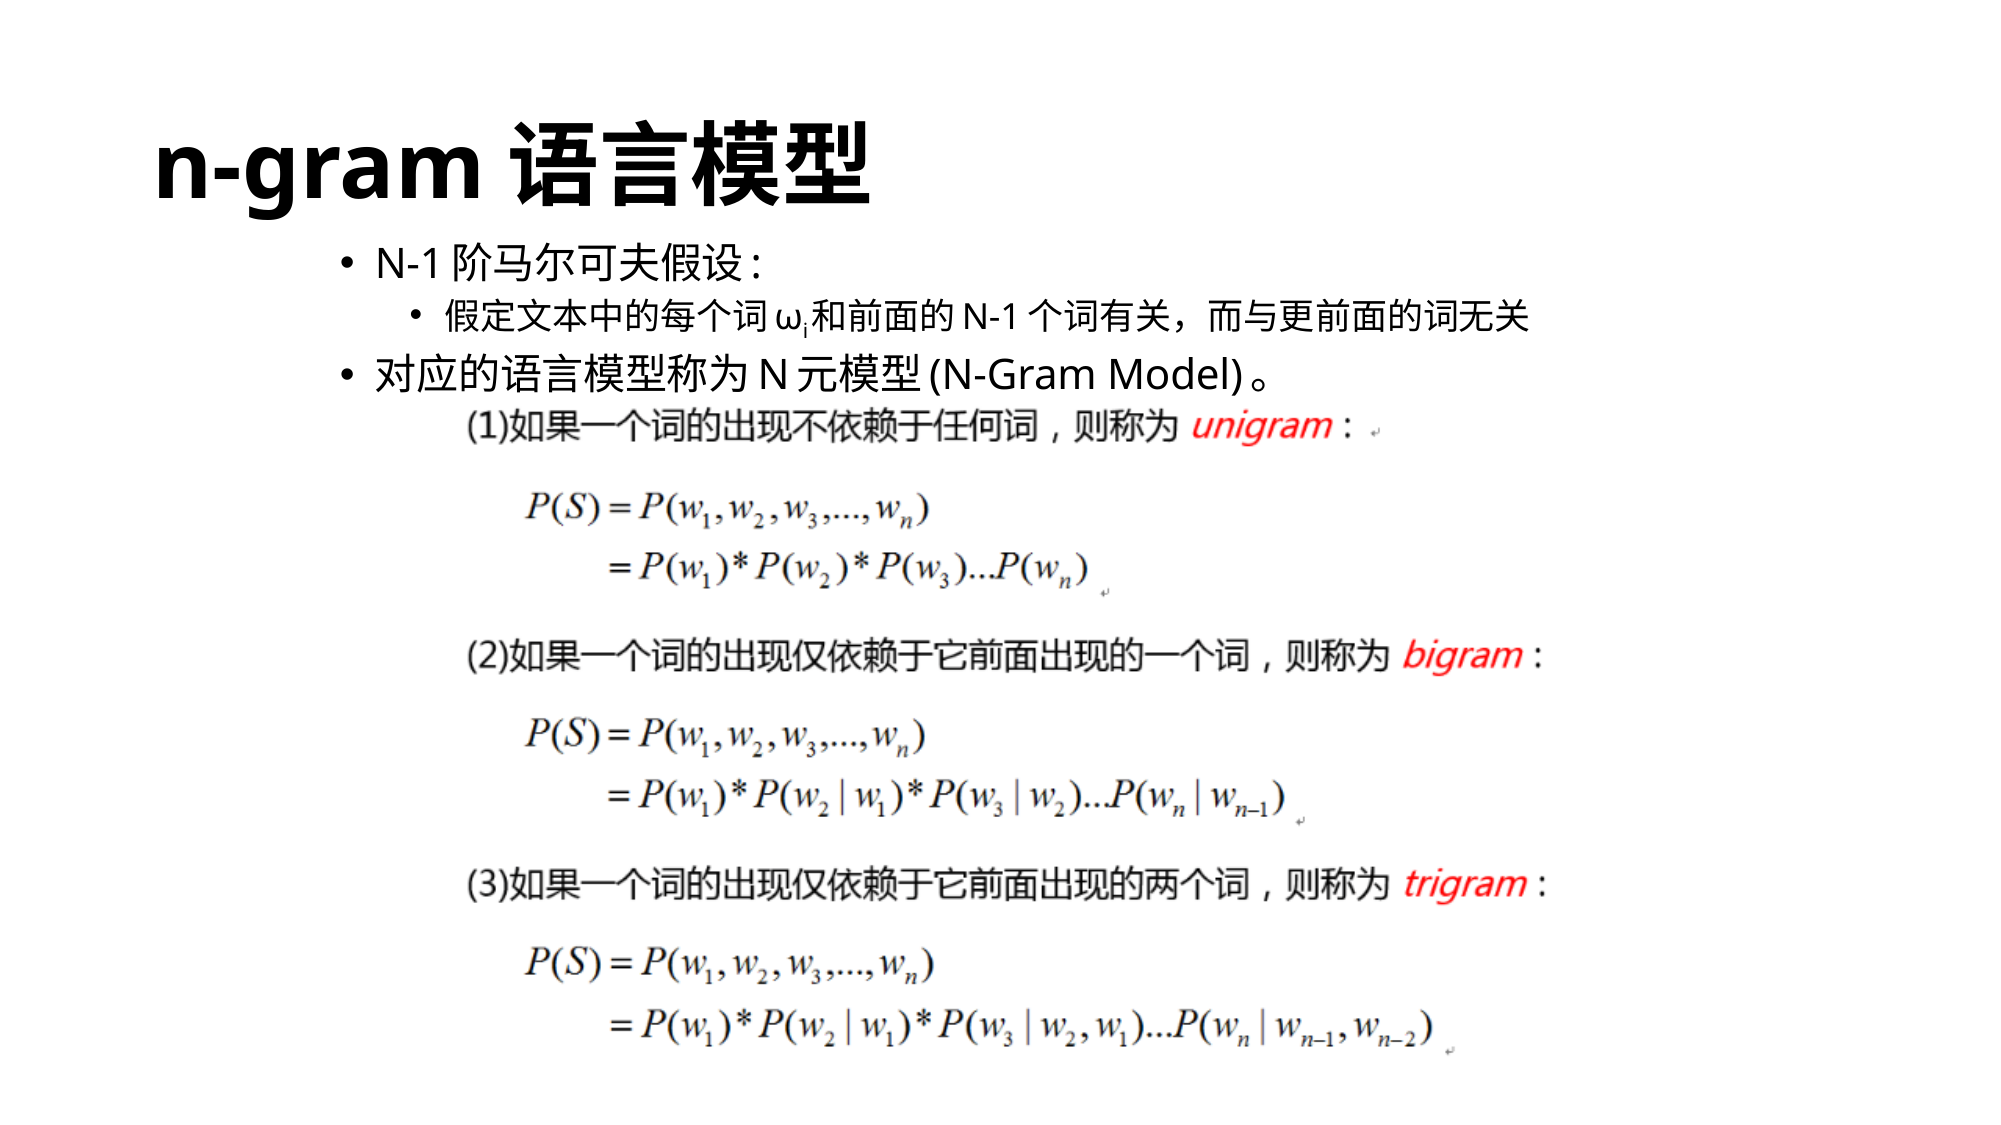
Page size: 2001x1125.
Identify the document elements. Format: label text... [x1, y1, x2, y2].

picture [460, 398, 1549, 1065]
list N-1阶马尔可夫假设: 假定文本中的每个词ωi和前面的N-1个词有关，而与更前面的词无关 对应的语言模型称为N元模型(N-Gram Model)。 [324, 234, 1675, 411]
title n-gram语言模型 [137, 59, 1863, 278]
